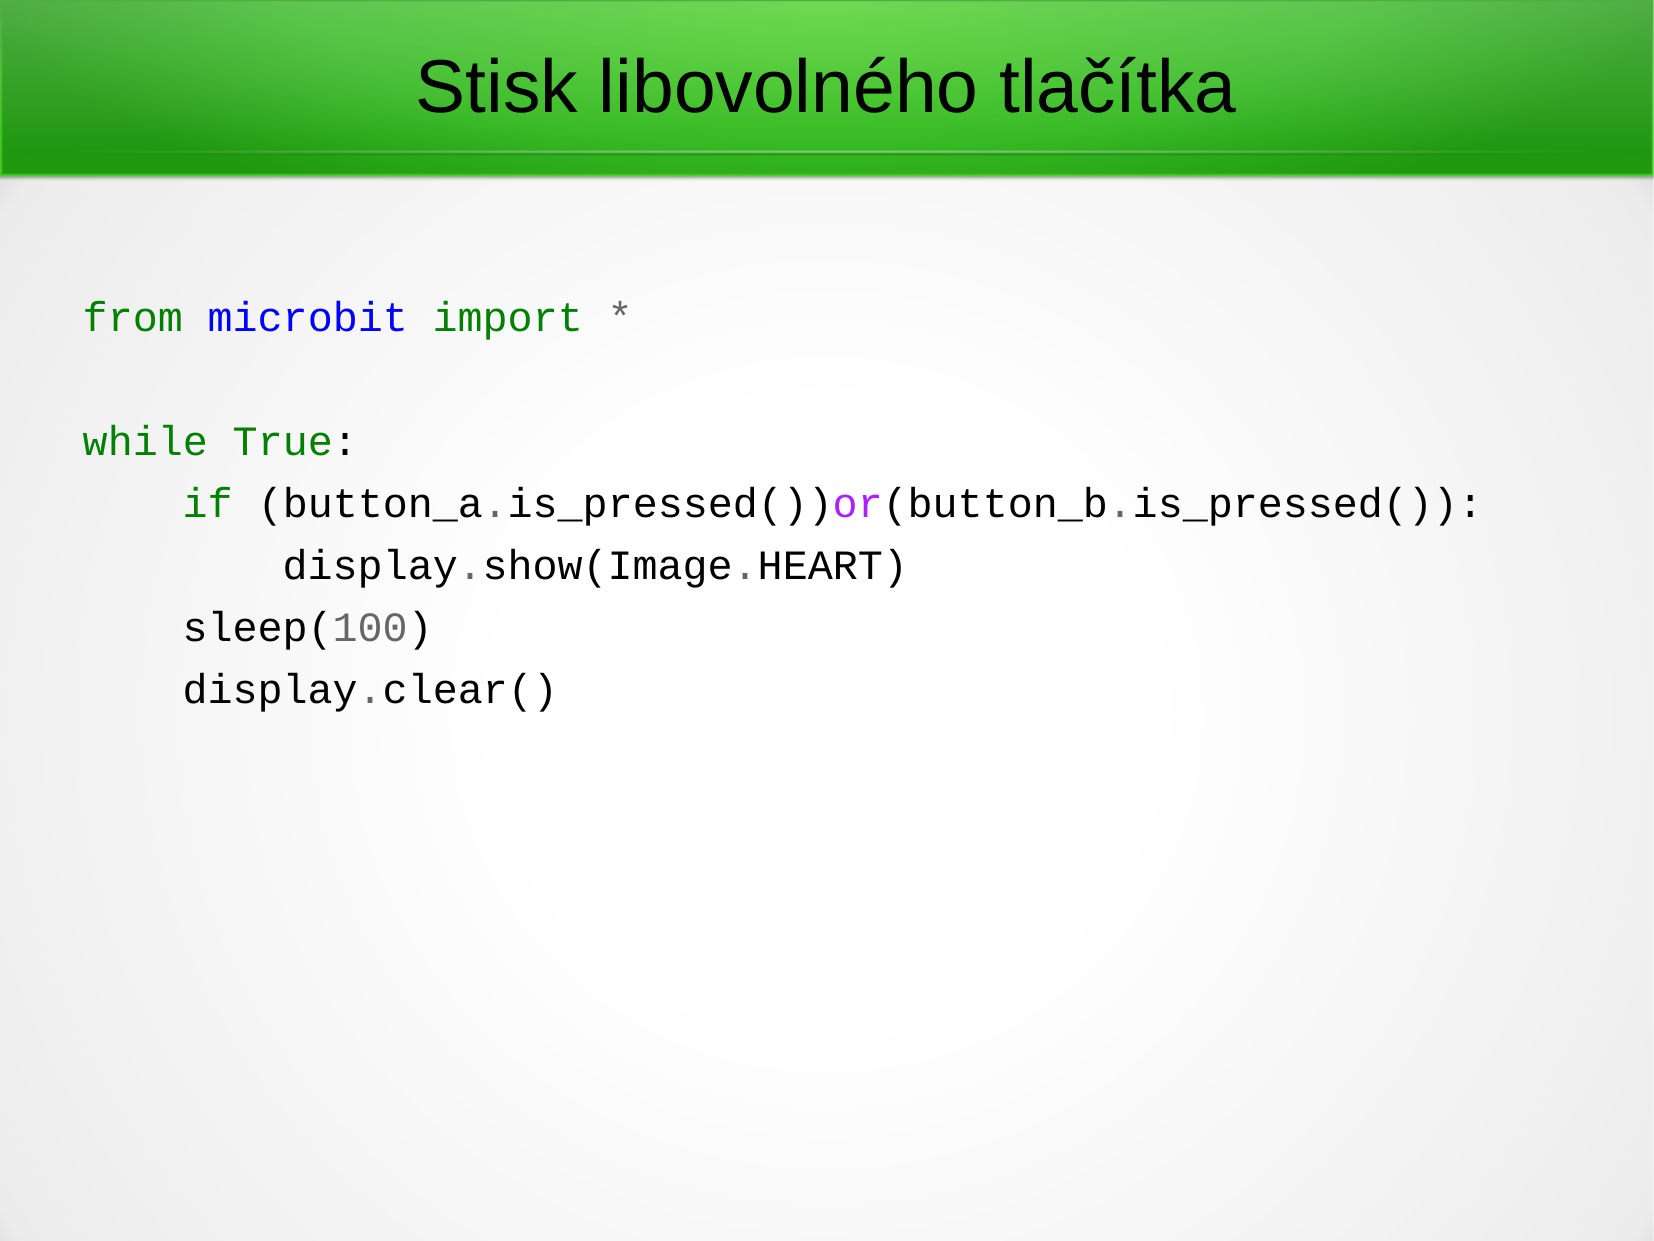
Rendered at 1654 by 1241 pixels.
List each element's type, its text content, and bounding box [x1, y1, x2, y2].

text_box from microbit import * while True: if (button_a.is_pressed())or(button_b.is_pressed()): display.show(Image.HEART) sleep(100) display.clear() [82, 290, 1571, 1009]
text_box Stisk libovolného tlačítka [82, 11, 1571, 153]
picture [0, 0, 1654, 1241]
